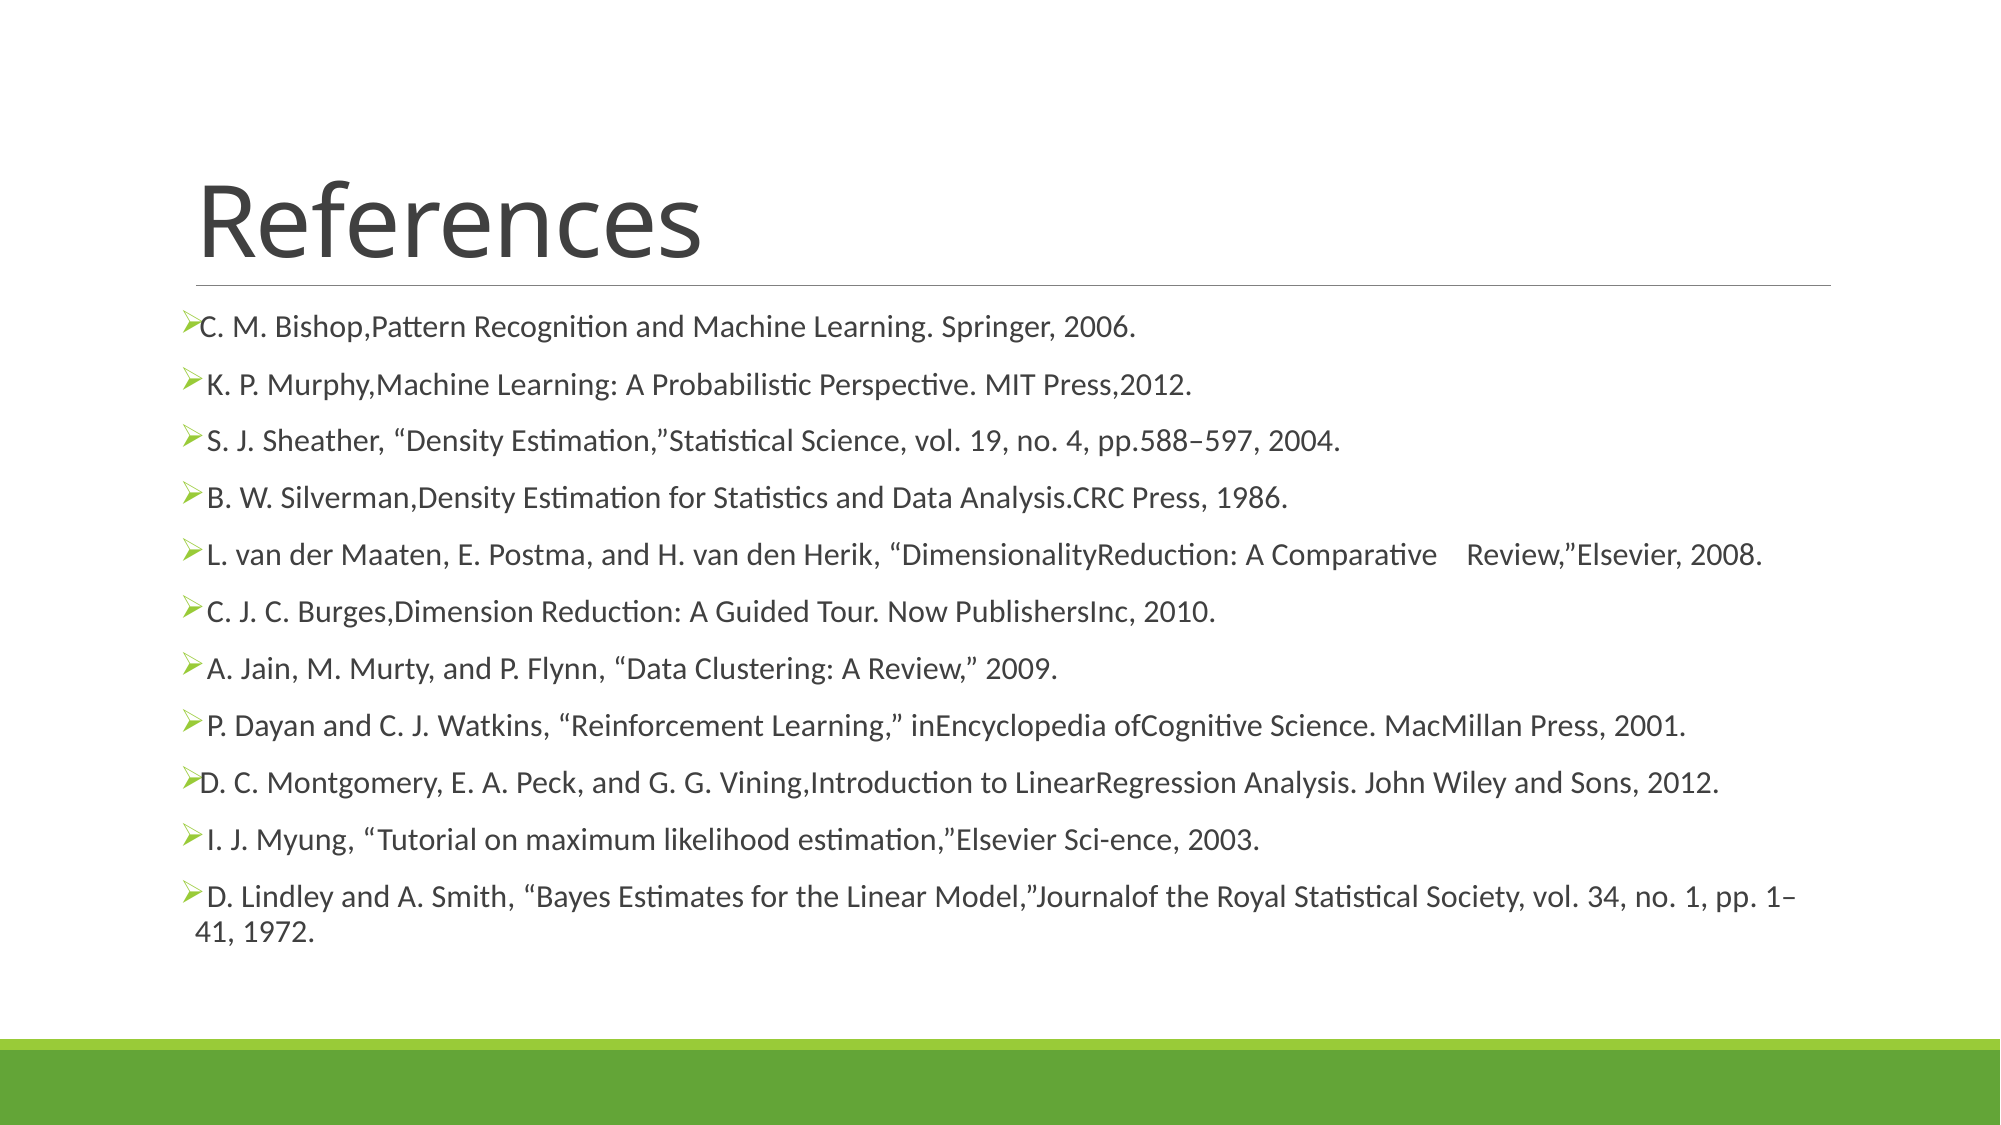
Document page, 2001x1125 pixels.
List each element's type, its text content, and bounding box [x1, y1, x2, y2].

list C. M. Bishop,Pattern Recognition and Machine Learning. Springer, 2006. K. P. Murphy,Machine Learning: A Probabilistic Perspective. MIT Press,2012. S. J. Sheather, “Density Estimation,”Statistical Science, vol. 19, no. 4, pp.588–597, 2004. B. W. Silverman,Density Estimation for Statistics and Data Analysis.CRC Press, 1986. L. van der Maaten, E. Postma, and H. van den Herik, “DimensionalityReduction: A Comparative Review,”Elsevier, 2008. C. J. C. Burges,Dimension Reduction: A Guided Tour. Now PublishersInc, 2010. A. Jain, M. Murty, and P. Flynn, “Data Clustering: A Review,” 2009. P. Dayan and C. J. Watkins, “Reinforcement Learning,” inEncyclopedia ofCognitive Science. MacMillan Press, 2001. D. C. Montgomery, E. A. Peck, and G. G. Vining,Introduction to LinearRegression Analysis. John Wiley and Sons, 2012. I. J. Myung, “Tutorial on maximum likelihood estimation,”Elsevier Sci-ence, 2003. D. Lindley and A. Smith, “Bayes Estimates for the Linear Model,”Journalof the Royal Statistical Society, vol. 34, no. 1, pp. 1–41, 1972. [180, 302, 1830, 963]
title References [180, 47, 1830, 285]
